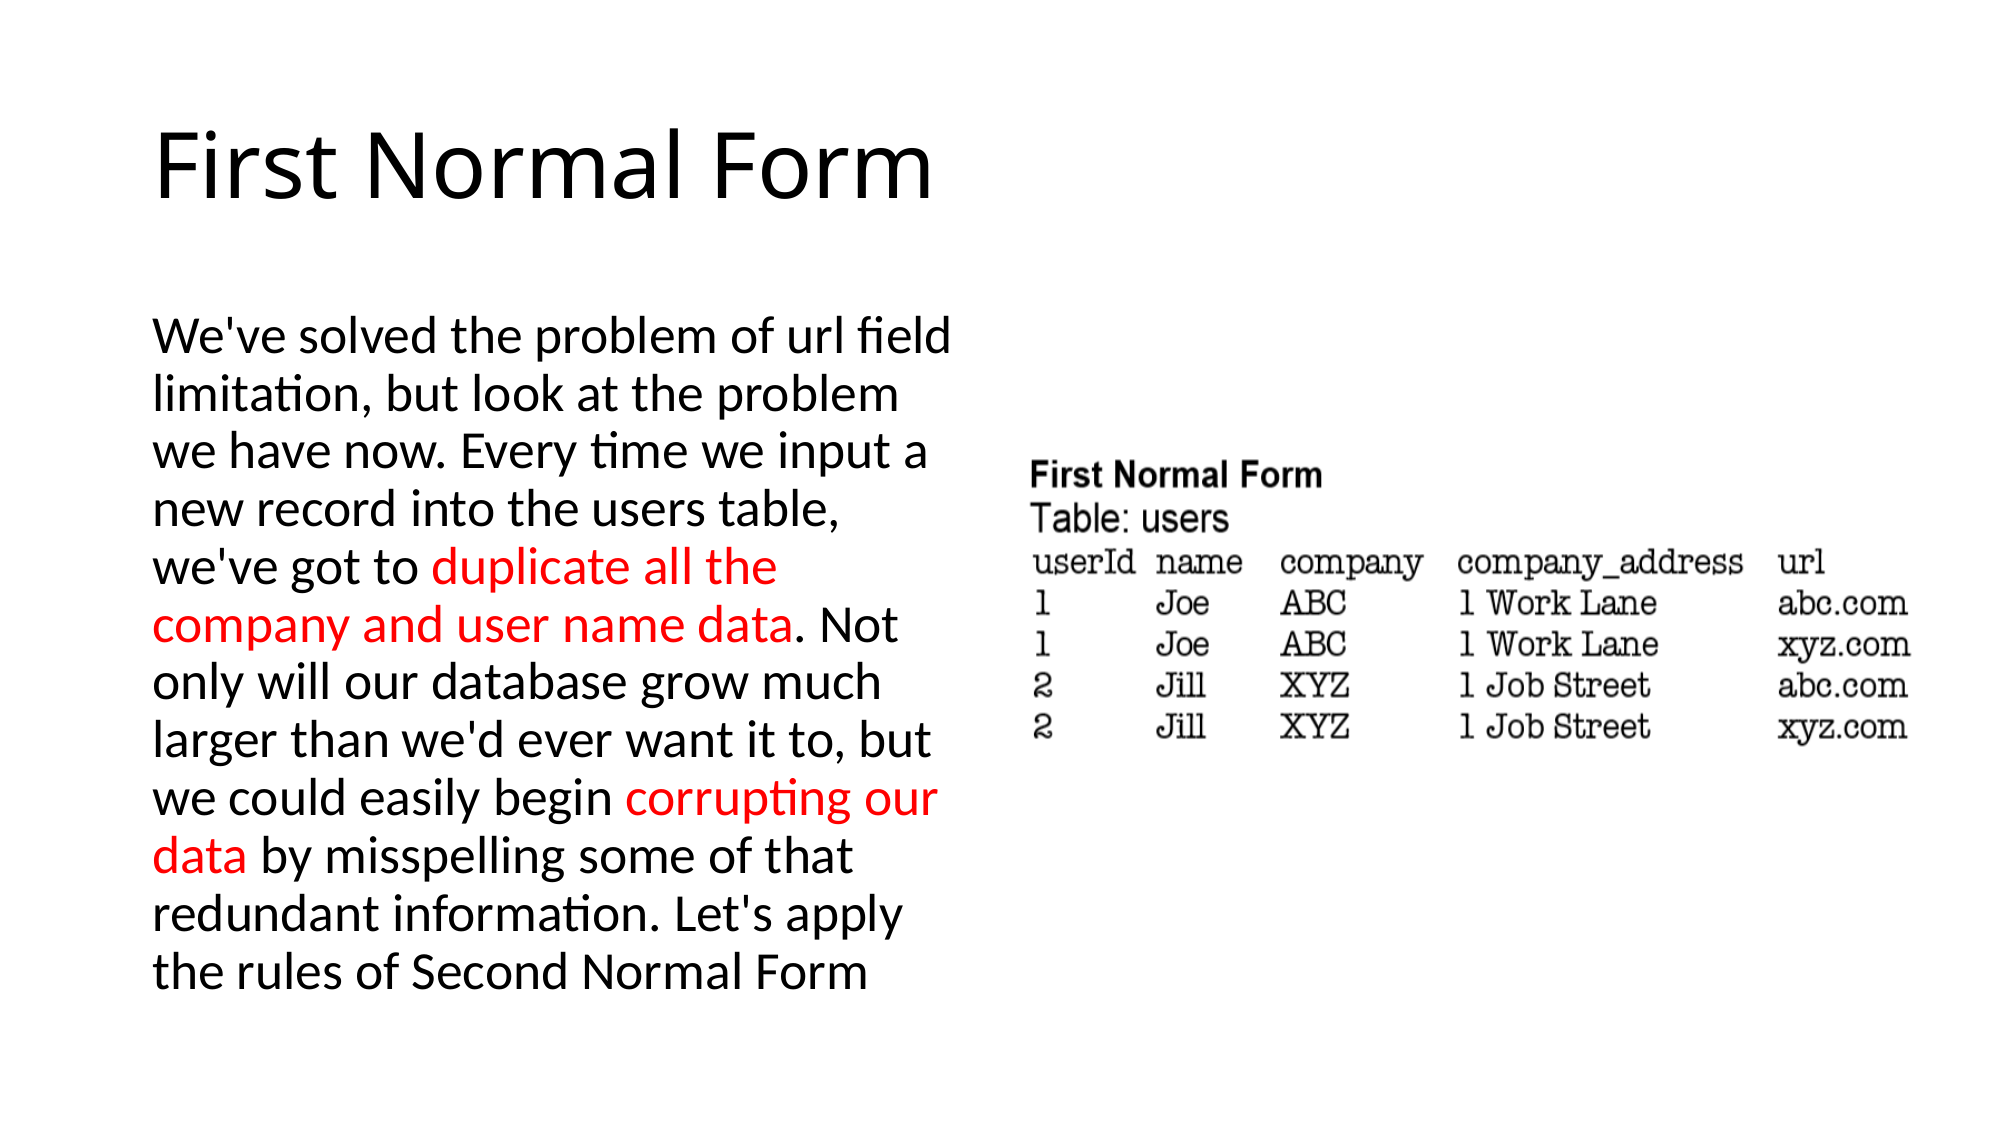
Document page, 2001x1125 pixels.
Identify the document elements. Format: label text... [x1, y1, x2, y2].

list We've solved the problem of url field limitation, but look at the problem we have now. Every time we input a new record into the users table, we've got to duplicate all the company and user name data. Not only will our database grow much larger than we'd ever want it to, but we could easily begin corrupting our data by misspelling some of that redundant information. Let's apply the rules of Second Normal Form [137, 299, 988, 1014]
title First Normal Form [137, 59, 1863, 278]
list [975, 442, 1936, 769]
